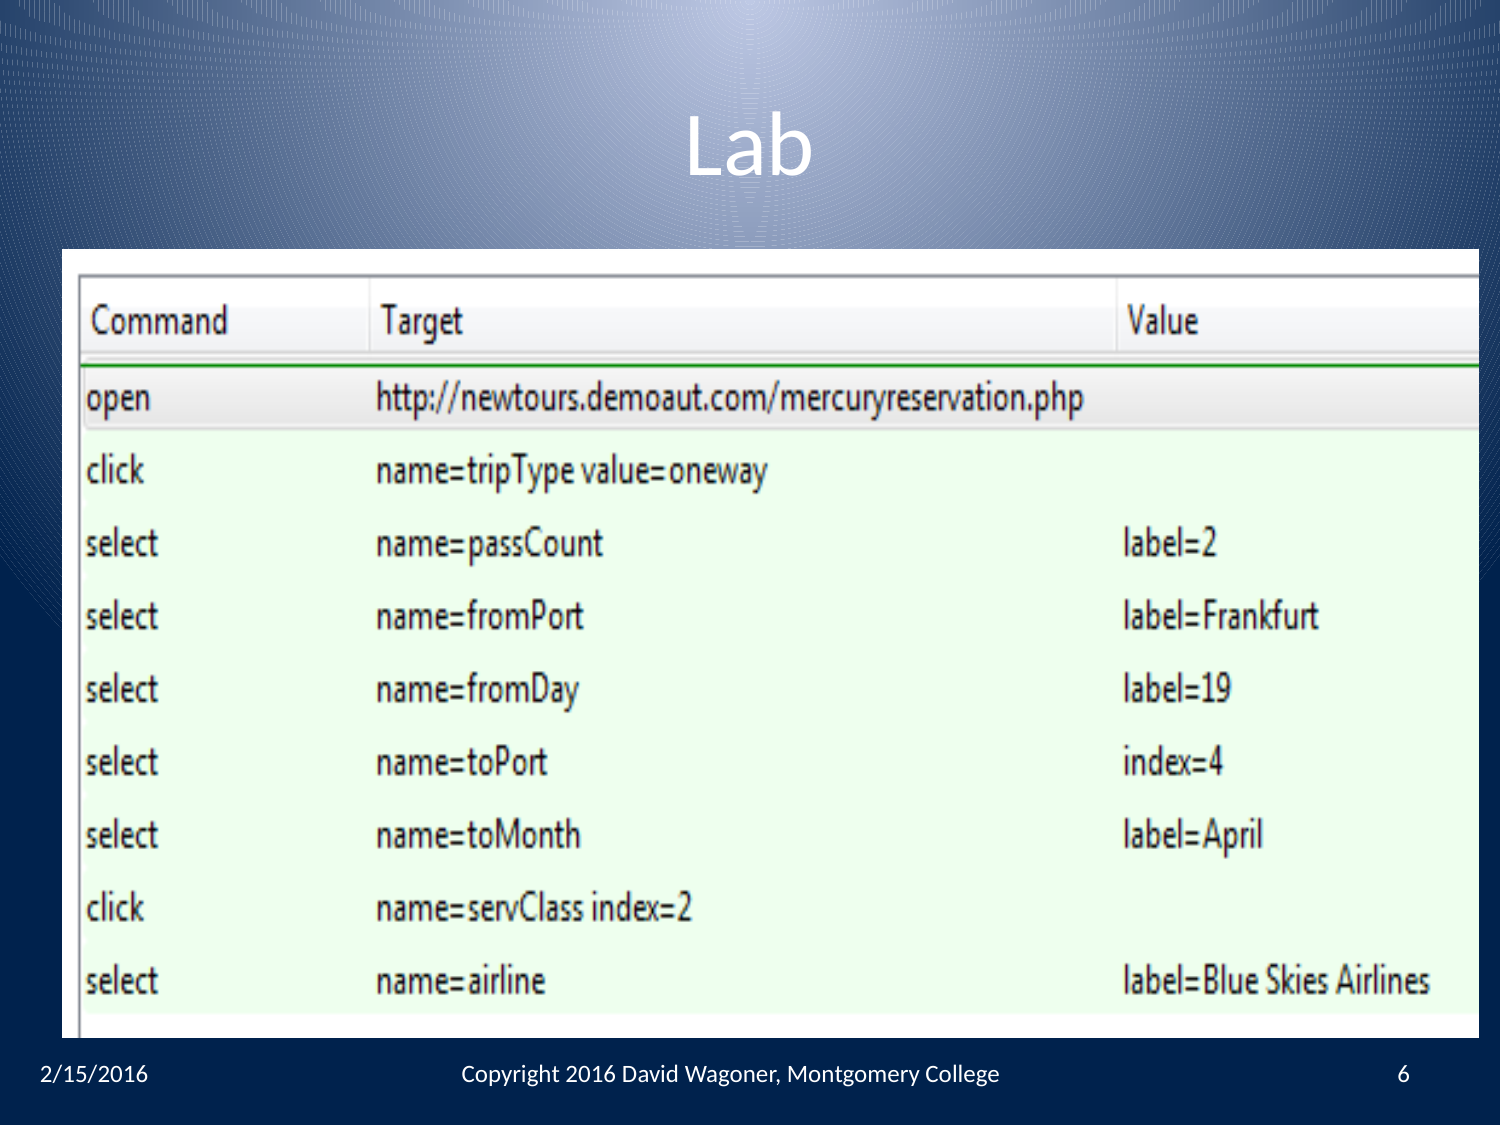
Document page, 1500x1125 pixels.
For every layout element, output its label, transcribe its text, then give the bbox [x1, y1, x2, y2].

picture [62, 249, 1479, 1038]
footer Copyright 2016 David Wagoner, Montgomery College [300, 1047, 1163, 1103]
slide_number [24, 1042, 250, 1103]
slide_number 6 [1337, 1047, 1425, 1103]
title Lab [75, 45, 1425, 233]
